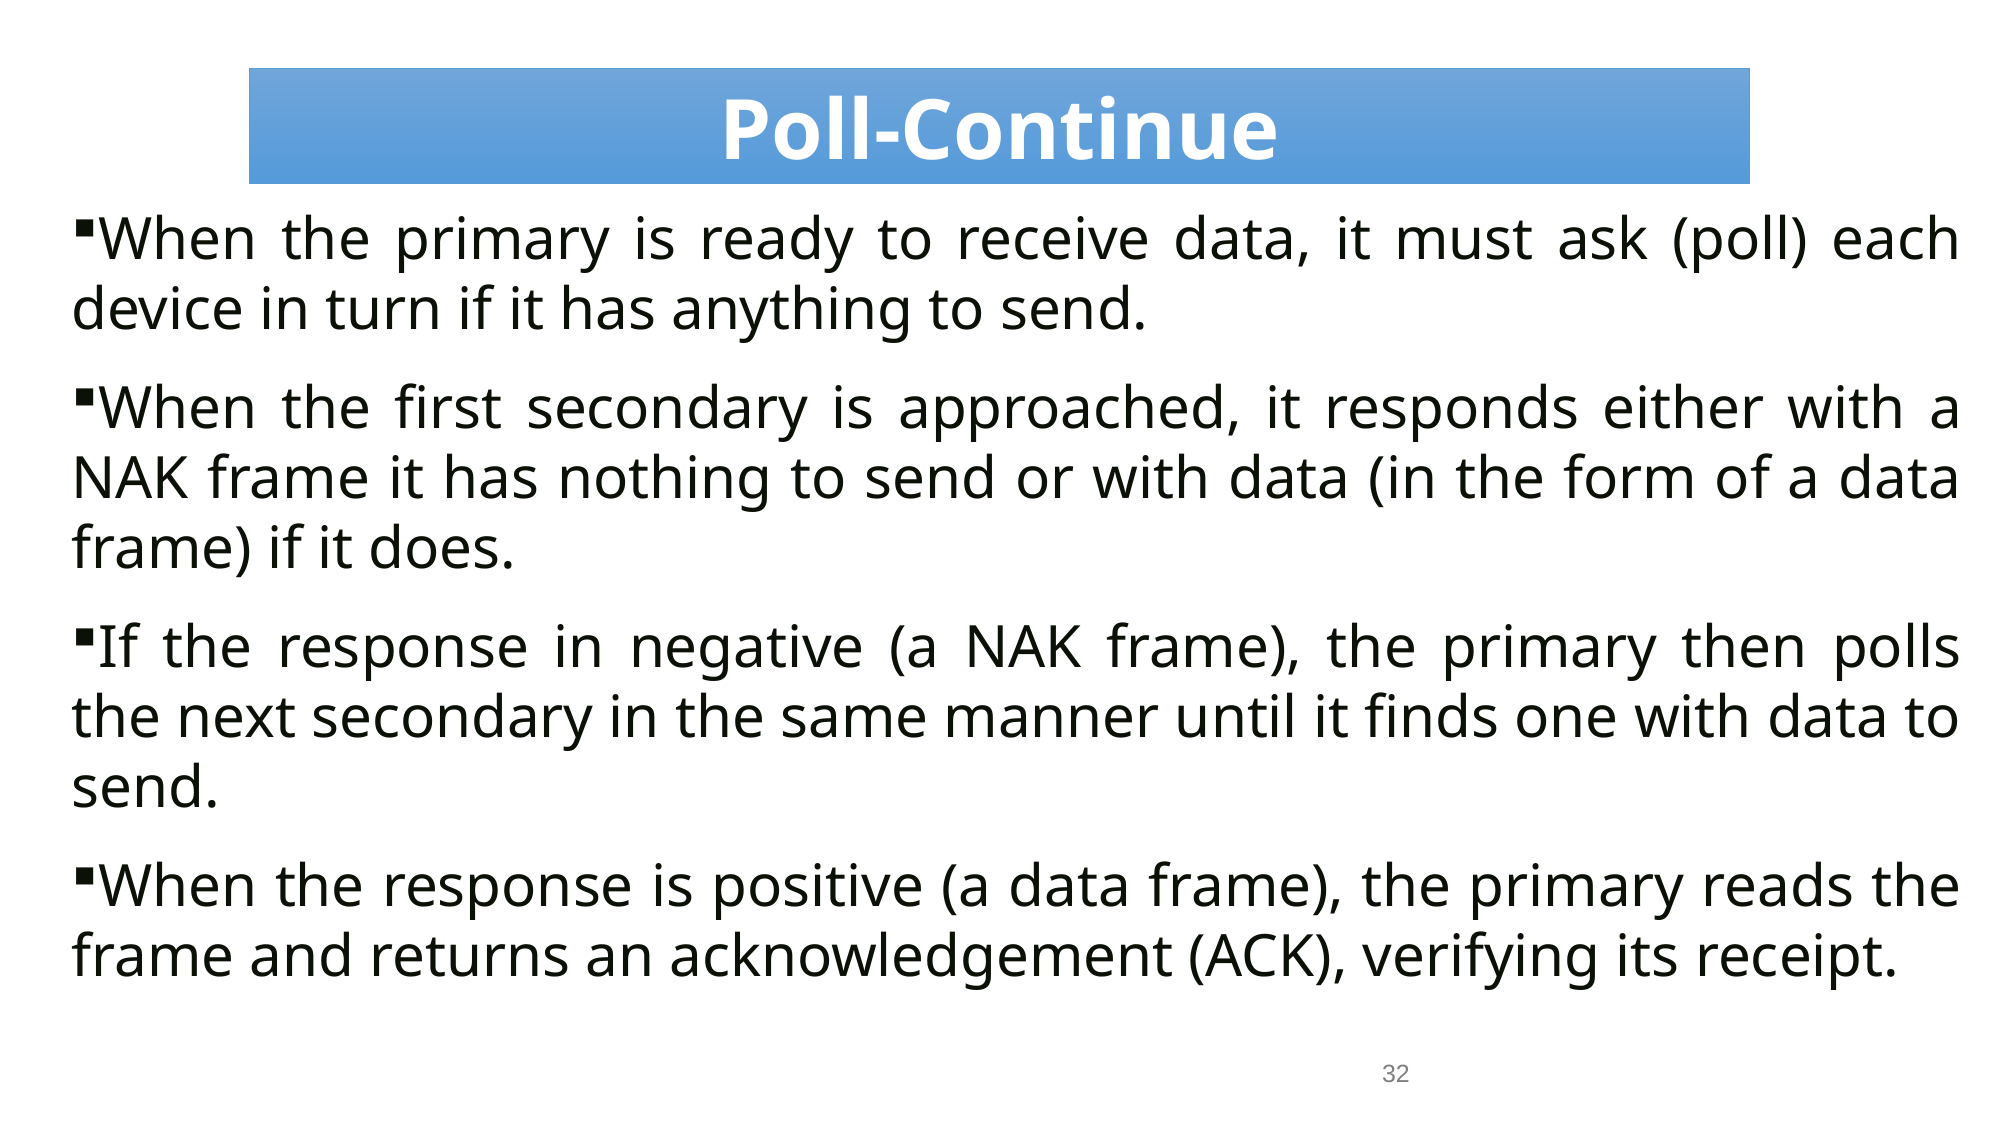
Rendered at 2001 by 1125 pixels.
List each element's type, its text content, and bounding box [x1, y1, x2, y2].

text_box Poll-Continue [249, 68, 1750, 184]
slide_number 32 [1074, 1050, 1425, 1125]
text_box When the primary is ready to receive data, it must ask (poll) each device in turn if it has anything to send. When the first secondary is approached, it responds either with a NAK frame it has nothing to send or with data (in the form of a data frame) if it does. If the response in negative (a NAK frame), the primary then polls the next secondary in the same manner until it finds one with data to send. When the response is positive (a data frame), the primary reads the frame and returns an acknowledgement (ACK), verifying its receipt. [56, 193, 1977, 996]
